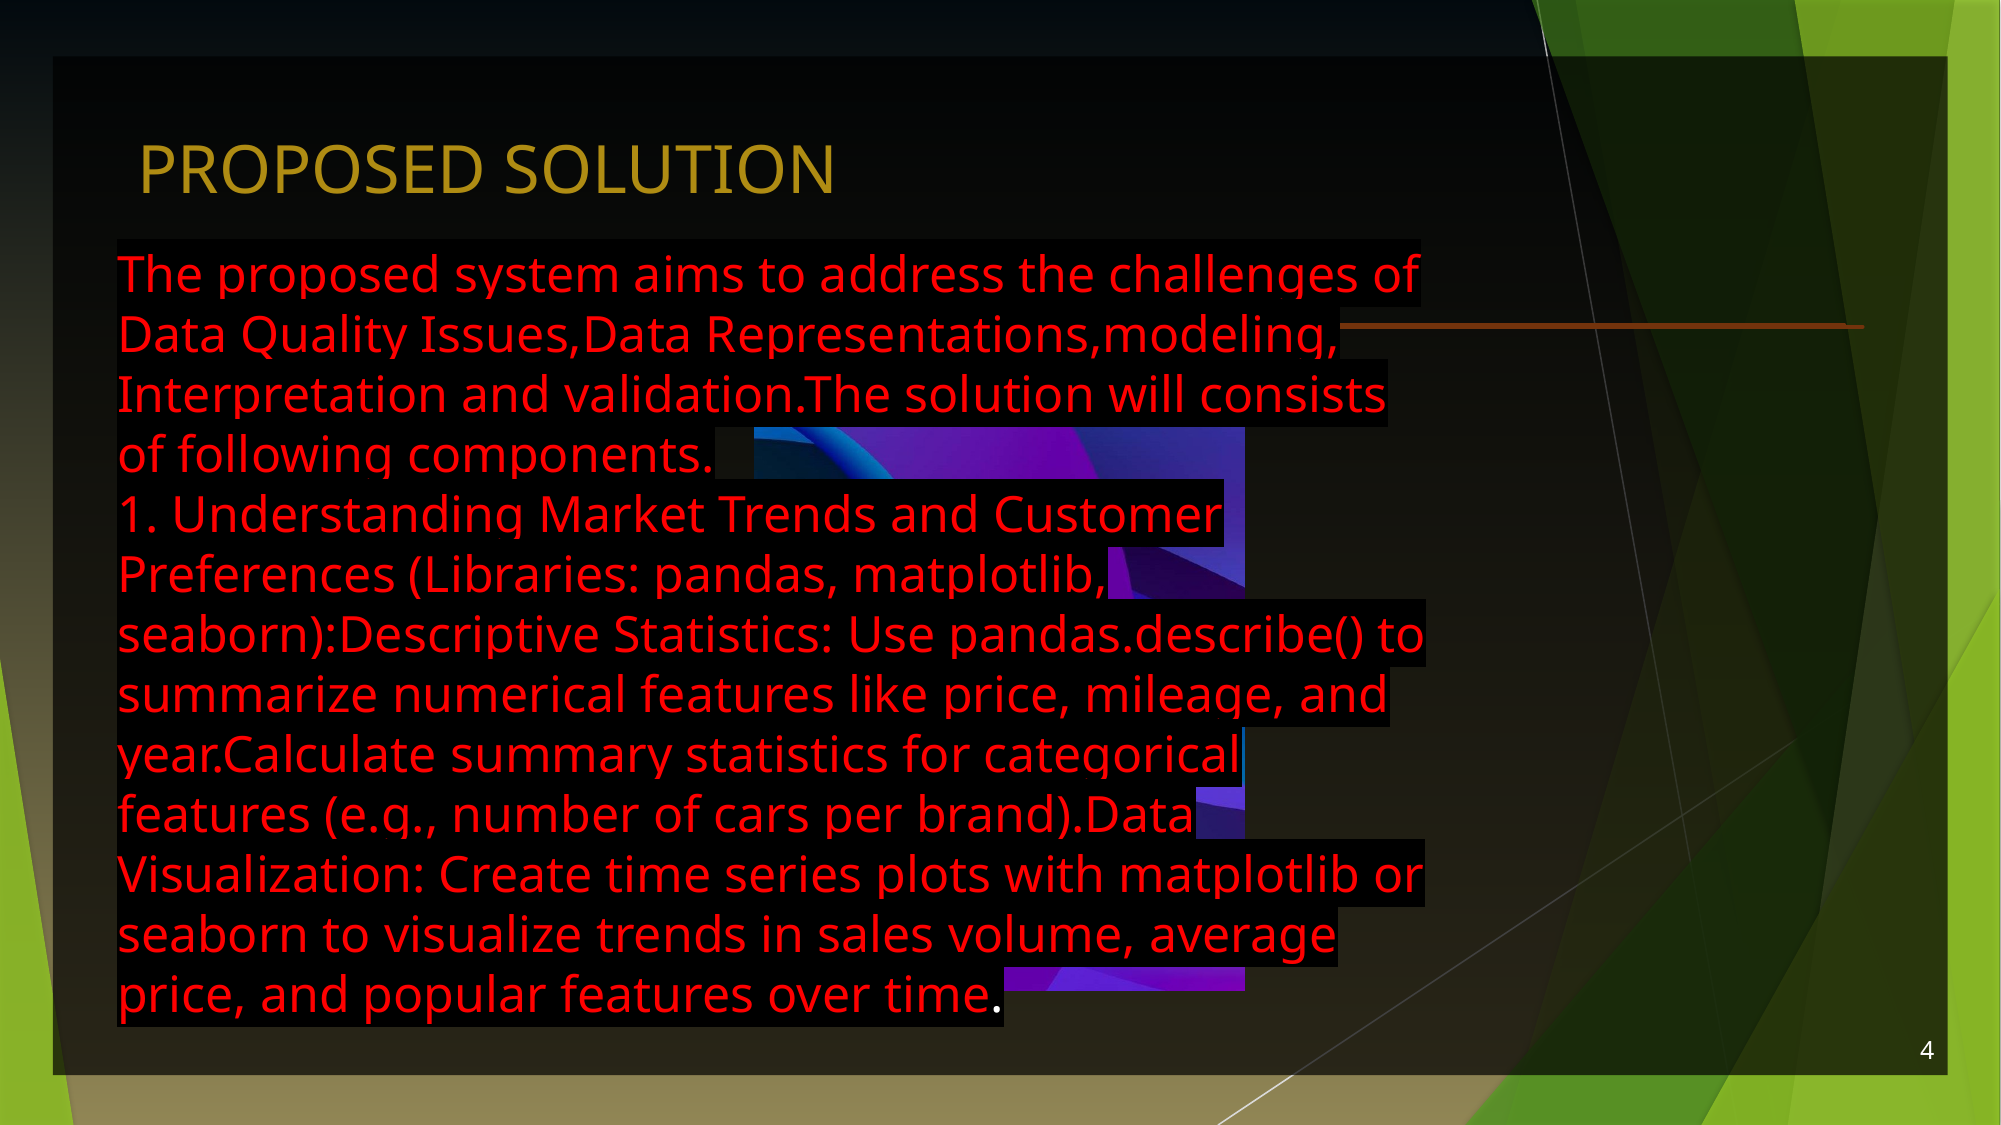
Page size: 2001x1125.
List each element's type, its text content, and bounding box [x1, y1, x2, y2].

slide_number 4 [1499, 1021, 1950, 1082]
title Proposed solution [137, 105, 1862, 215]
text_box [753, 419, 1246, 992]
text_box The proposed system aims to address the challenges of Data Quality Issues,Data Representations,modeling, Interpretation and validation.The solution will consists of following components. 1. Understanding Market Trends and Customer Preferences (Libraries: pandas, matplotlib, seaborn):Descriptive Statistics: Use pandas.describe() to summarize numerical features like price, mileage, and year.Calculate summary statistics for categorical features (e.g., number of cars per brand).Data Visualization: Create time series plots with matplotlib or seaborn to visualize trends in sales volume, average price, and popular features over time. [102, 234, 1443, 1030]
